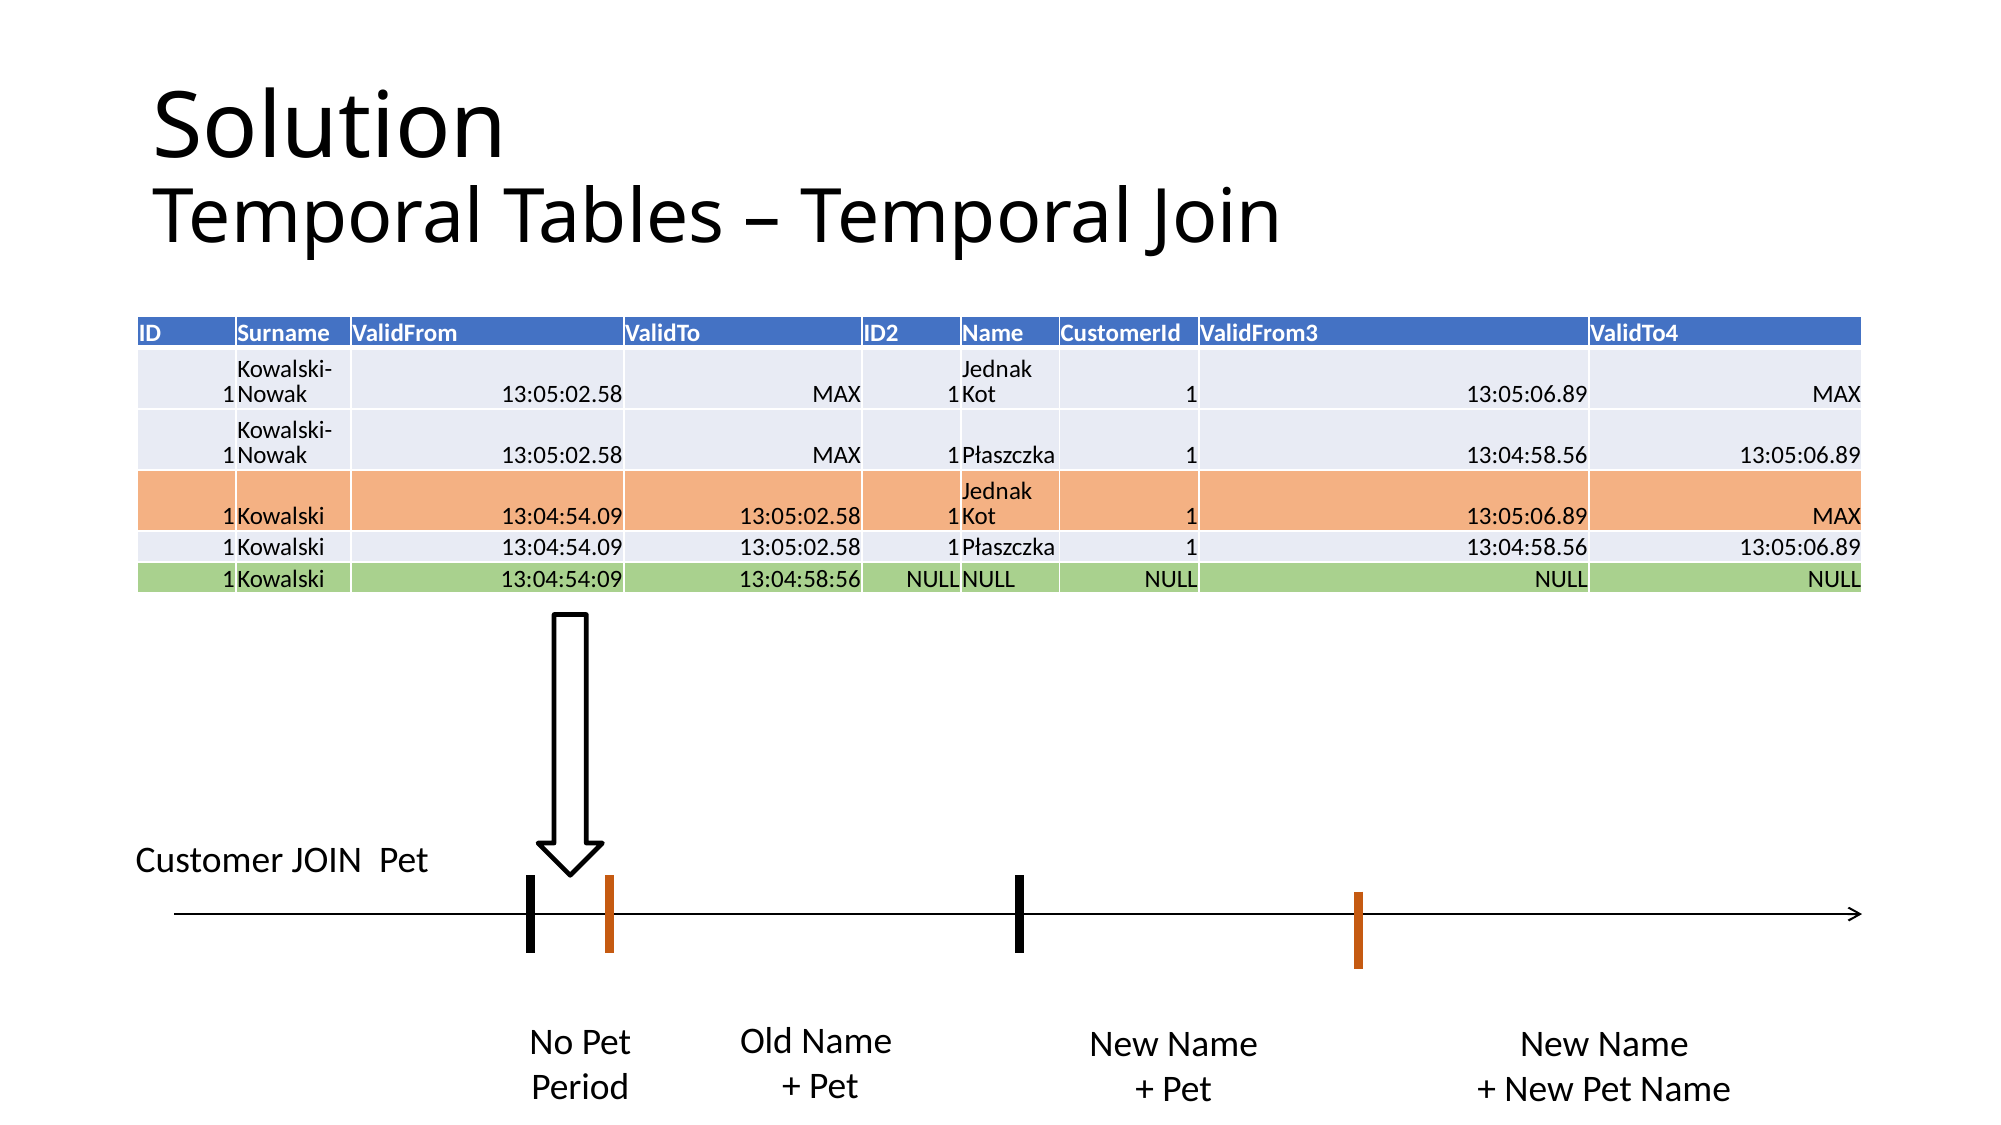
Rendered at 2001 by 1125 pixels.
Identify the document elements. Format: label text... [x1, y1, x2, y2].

table_cell 1 [863, 350, 960, 408]
table_cell 13:05:06.89 [1200, 471, 1588, 530]
table_cell 1 [1060, 350, 1198, 408]
table_cell 13:05:06.89 [1200, 350, 1588, 408]
table_cell 13:04:54:09 [352, 563, 623, 592]
table_header Name [962, 317, 1059, 345]
table_cell MAX [1590, 471, 1861, 530]
table_header ID2 [863, 317, 960, 345]
table_header ID [138, 317, 235, 345]
table_cell NULL [863, 563, 960, 592]
table_cell NULL [962, 563, 1059, 592]
table_cell 13:05:02.58 [352, 410, 623, 469]
table_header ValidTo4 [1590, 317, 1861, 345]
table_cell 13:05:02.58 [625, 532, 861, 561]
table_cell 1 [138, 410, 235, 469]
table_cell Kowalski-Nowak [237, 410, 350, 469]
table_cell MAX [1590, 350, 1861, 408]
text_box Customer JOIN Pet [120, 828, 486, 888]
table_cell 13:05:06.89 [1590, 532, 1861, 561]
table_header ValidFrom [352, 317, 623, 345]
table_cell 1 [1060, 471, 1198, 530]
table_cell NULL [1200, 563, 1588, 592]
table_cell 1 [138, 471, 235, 530]
table_cell Kowalski [237, 563, 350, 592]
table_header ValidFrom3 [1200, 317, 1588, 345]
table_cell MAX [625, 350, 861, 408]
table_cell 1 [1060, 532, 1198, 561]
text_box Old Name + Pet [724, 1008, 917, 1114]
table_cell 13:04:54.09 [352, 471, 623, 530]
table_cell 1 [863, 532, 960, 561]
table_cell MAX [625, 410, 861, 469]
table_cell 1 [138, 532, 235, 561]
text_box New Name + New Pet Name [1459, 1012, 1750, 1117]
table_cell 13:04:58:56 [625, 563, 861, 592]
table_cell 13:04:58.56 [1200, 532, 1588, 561]
table_cell 13:04:54.09 [352, 532, 623, 561]
table_cell Kowalski [237, 471, 350, 530]
table_cell Kowalski [237, 532, 350, 561]
table_cell 13:05:02.58 [625, 471, 861, 530]
table_cell Płaszczka [962, 410, 1059, 469]
text_box New Name + Pet [1028, 1012, 1320, 1117]
table_cell NULL [1590, 563, 1861, 592]
text_box No Pet Period [484, 1009, 677, 1115]
table_cell 1 [138, 350, 235, 408]
table_header ValidTo [625, 317, 861, 345]
table_cell Kowalski-Nowak [237, 350, 350, 408]
table_cell Płaszczka [962, 532, 1059, 561]
table_cell 13:05:06.89 [1590, 410, 1861, 469]
table_cell Jednak Kot [962, 350, 1059, 408]
table_cell 13:05:02.58 [352, 350, 623, 408]
table_cell 1 [863, 410, 960, 469]
table_cell 1 [138, 563, 235, 592]
title Solution Temporal Tables – Temporal Join [137, 59, 1863, 278]
table_cell Jednak Kot [962, 471, 1059, 530]
table_cell 1 [1060, 410, 1198, 469]
table_header Surname [237, 317, 350, 345]
table_cell 13:04:58.56 [1200, 410, 1588, 469]
table_header CustomerId [1060, 317, 1198, 345]
table_cell NULL [1060, 563, 1198, 592]
table_cell 1 [863, 471, 960, 530]
text_box [537, 614, 603, 876]
